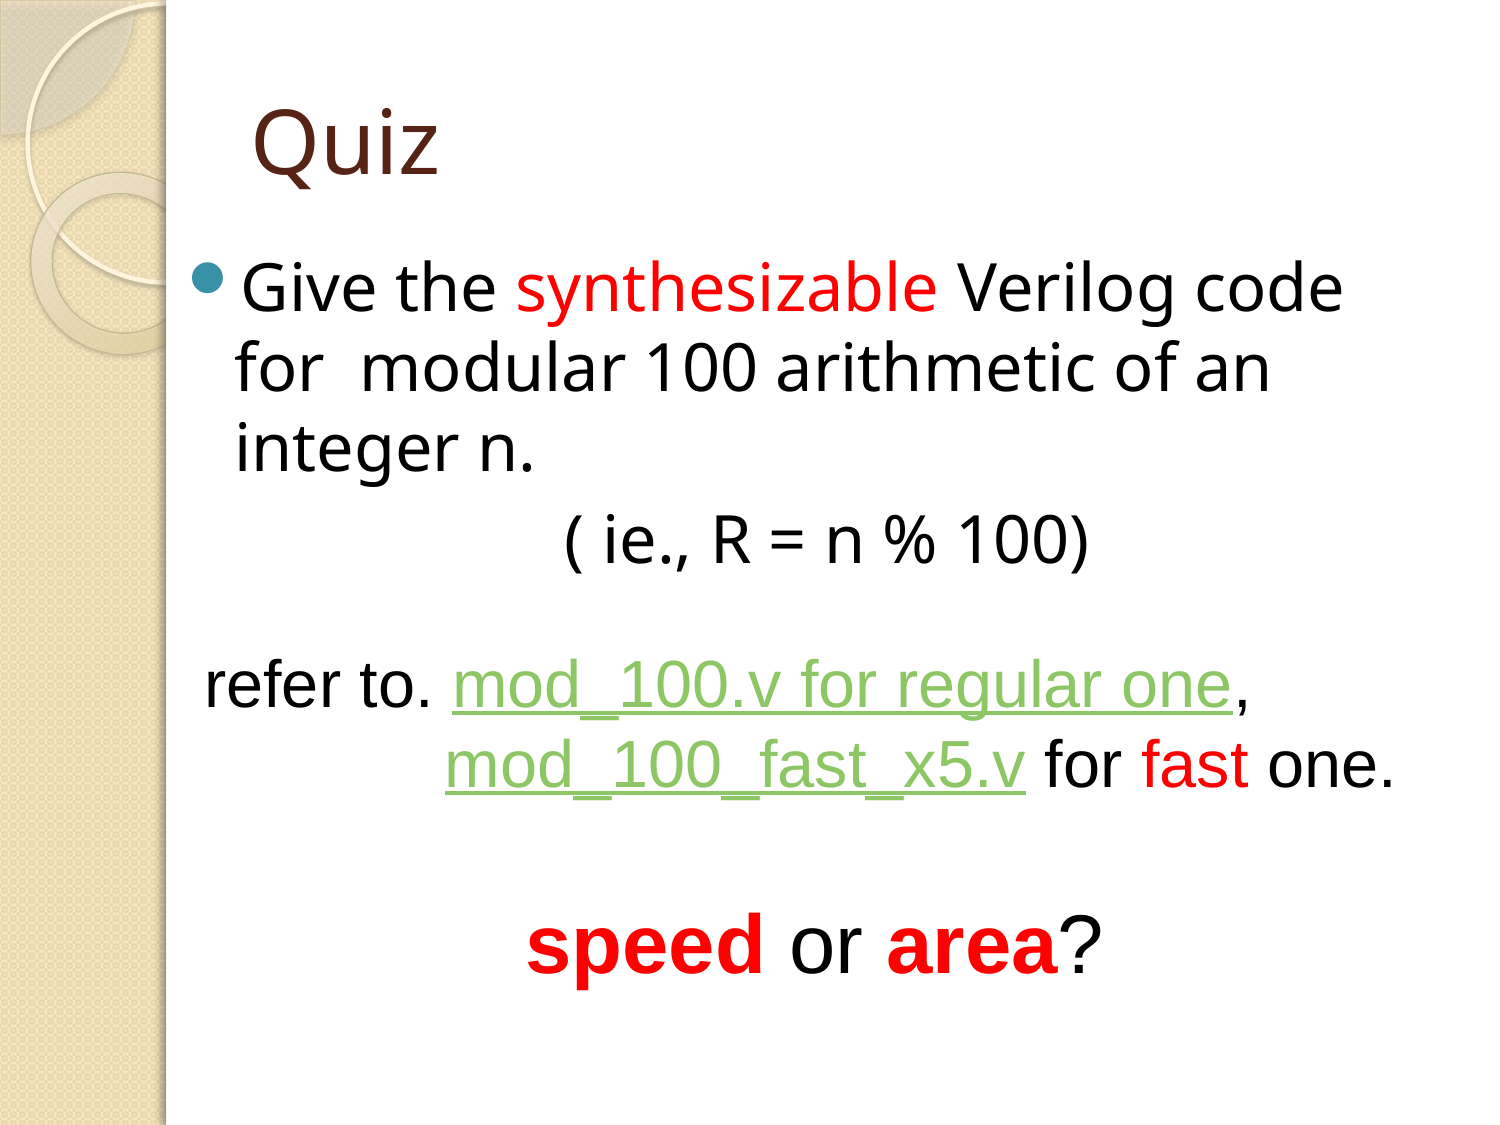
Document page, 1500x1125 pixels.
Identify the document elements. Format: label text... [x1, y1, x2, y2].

list Give the synthesizable Verilog code for modular 100 arithmetic of an integer n. ( ie., R = n % 100) [159, 237, 1466, 1025]
text_box refer to. mod_100.v for regular one, mod_100_fast_x5.v for fast one. speed or area? [171, 633, 1459, 998]
title Quiz [235, 45, 1466, 233]
